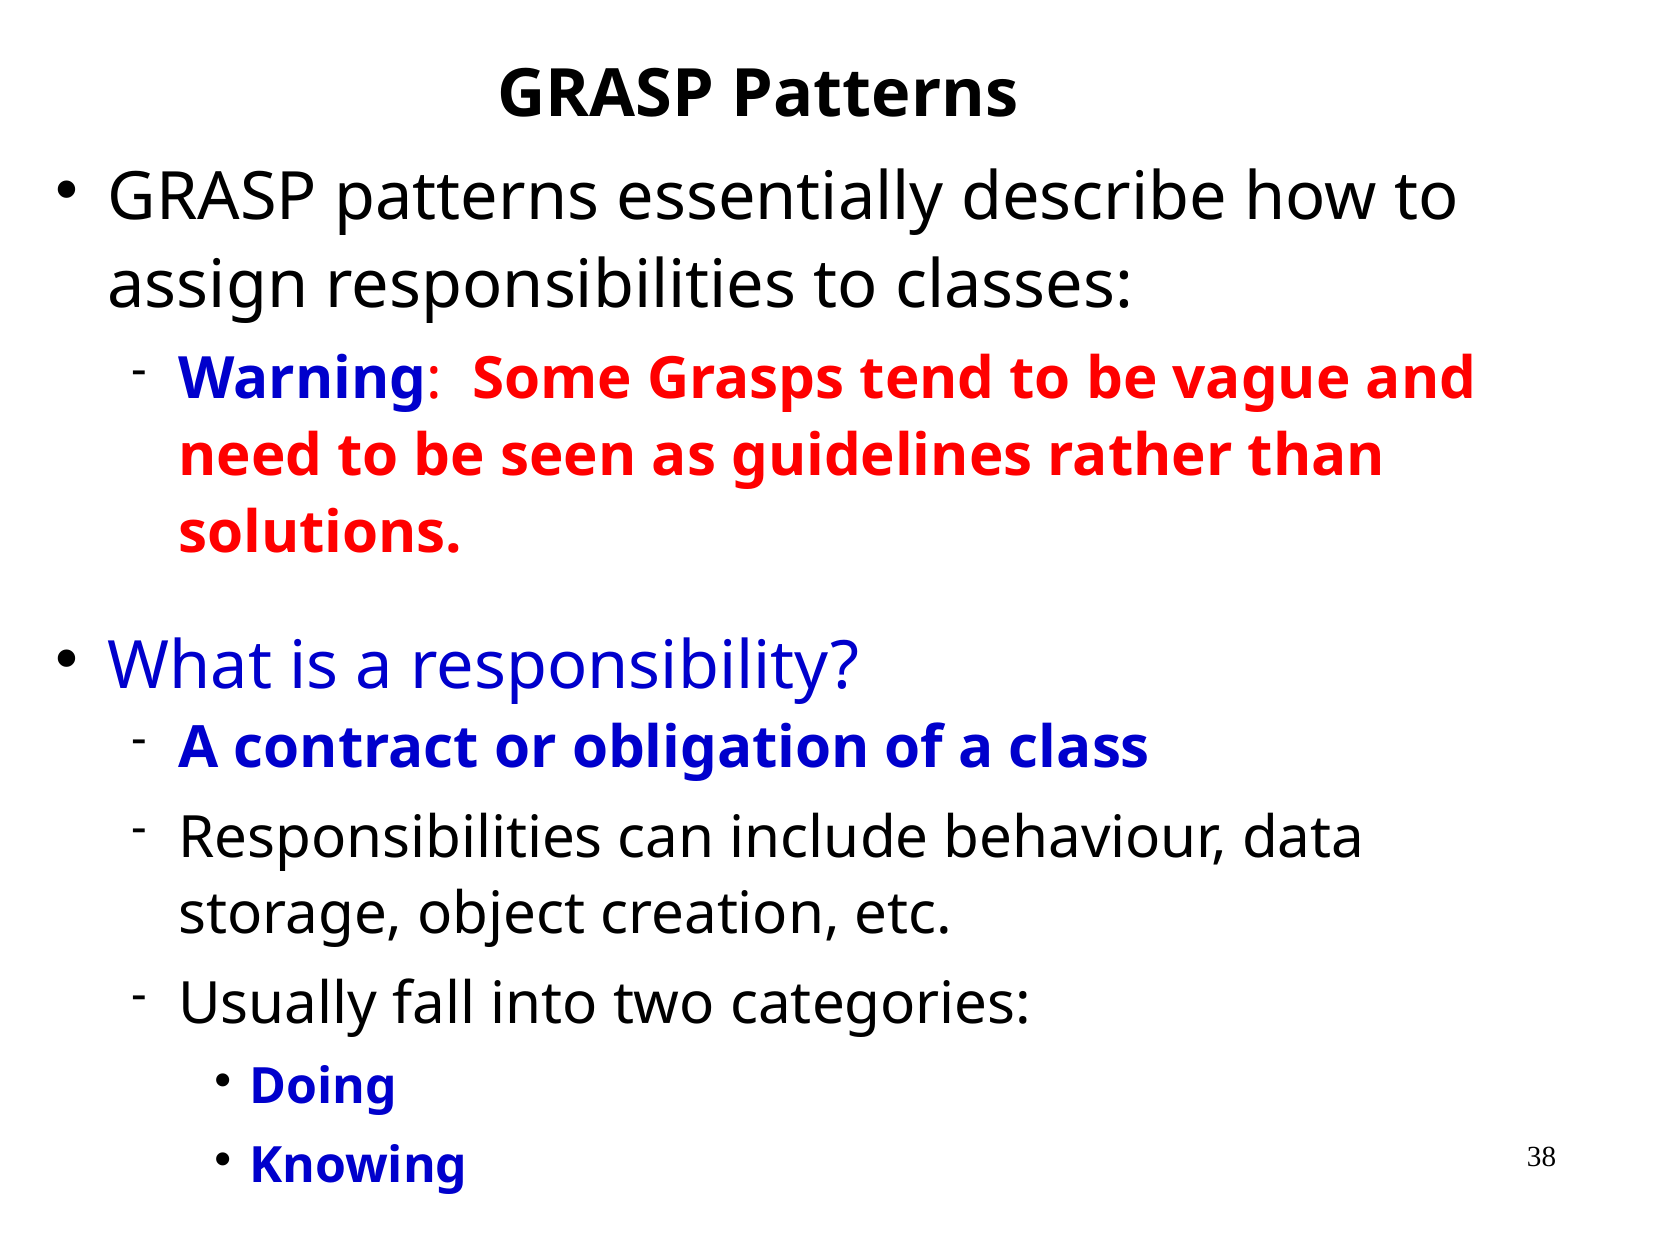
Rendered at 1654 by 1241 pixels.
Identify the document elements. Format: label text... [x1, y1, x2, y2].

list GRASP patterns essentially describe how to assign responsibilities to classes: Warning: Some Grasps tend to be vague and need to be seen as guidelines rather than solutions. What is a responsibility? A contract or obligation of a class Responsibilities can include behaviour, data storage, object creation, etc. Usually fall into two categories: Doing Knowing [38, 145, 1601, 1145]
title GRASP Patterns [53, 38, 1464, 145]
